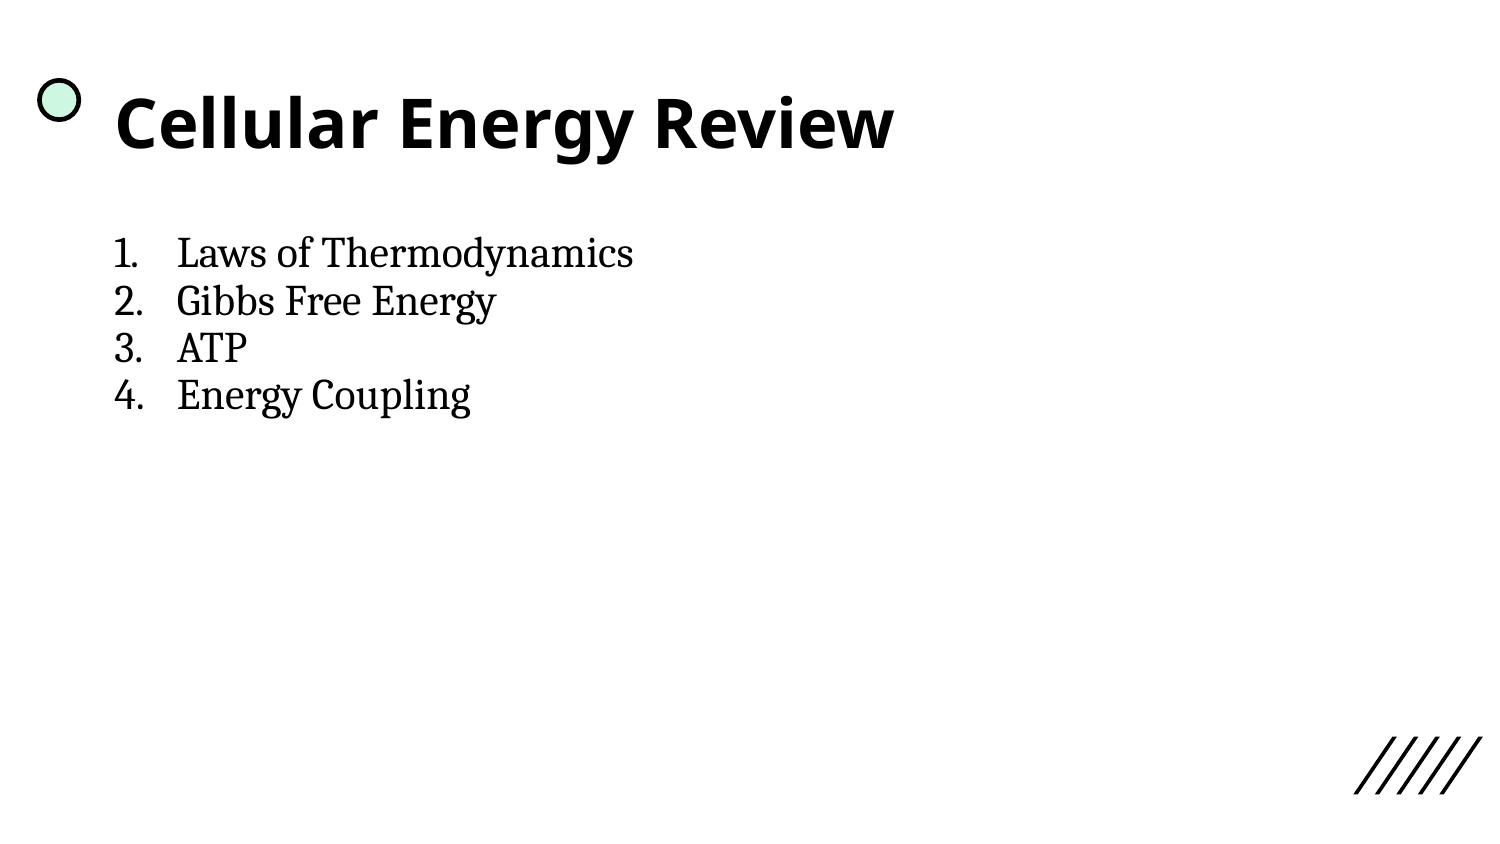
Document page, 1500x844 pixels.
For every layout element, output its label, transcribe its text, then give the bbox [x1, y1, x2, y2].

title Cellular Energy Review [103, 44, 1397, 208]
list Laws of Thermodynamics Gibbs Free Energy ATP Energy Coupling [103, 224, 1397, 760]
